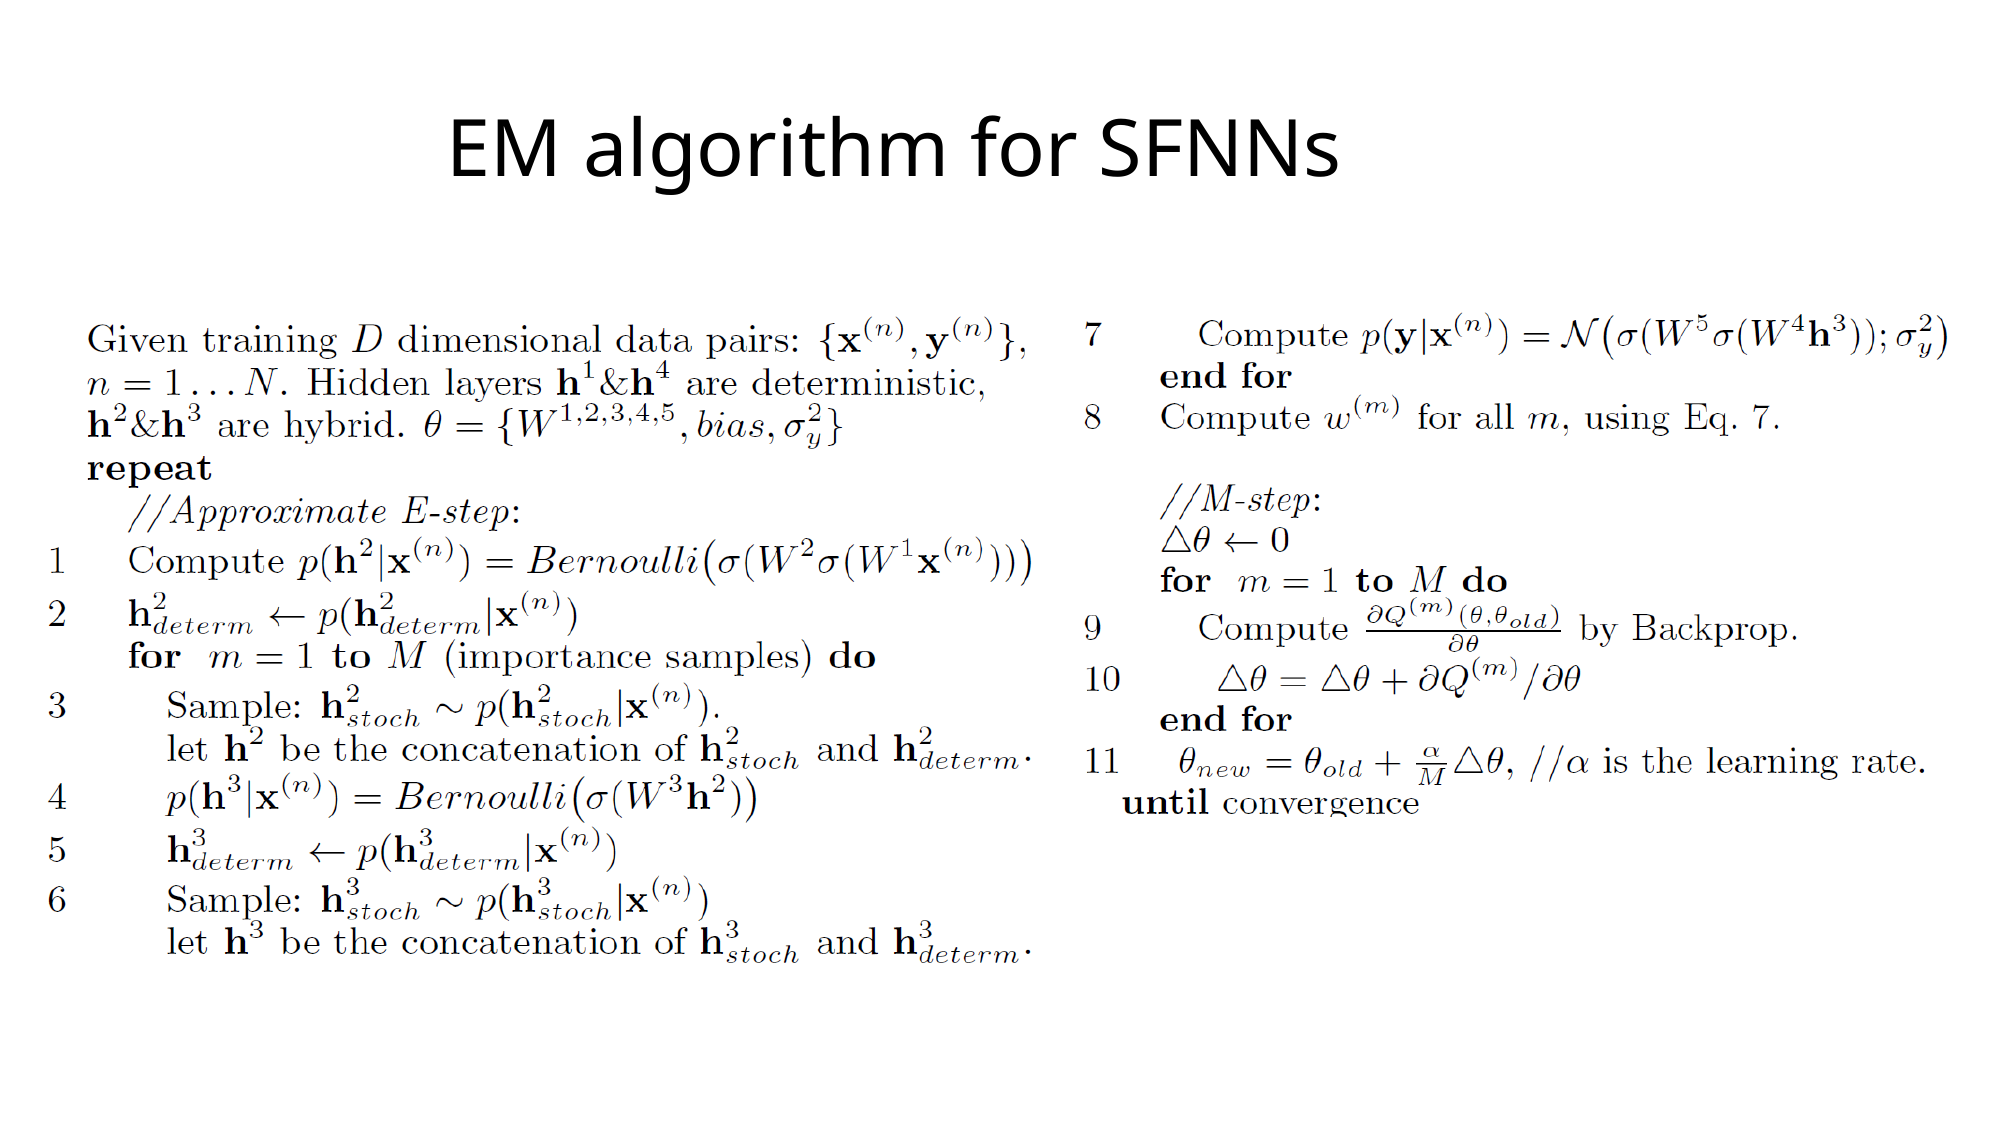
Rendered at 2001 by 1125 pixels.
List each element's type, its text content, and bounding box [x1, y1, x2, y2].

picture [1079, 310, 1986, 817]
title EM algorithm for SFNNs [101, 70, 1688, 232]
picture [44, 310, 1039, 964]
